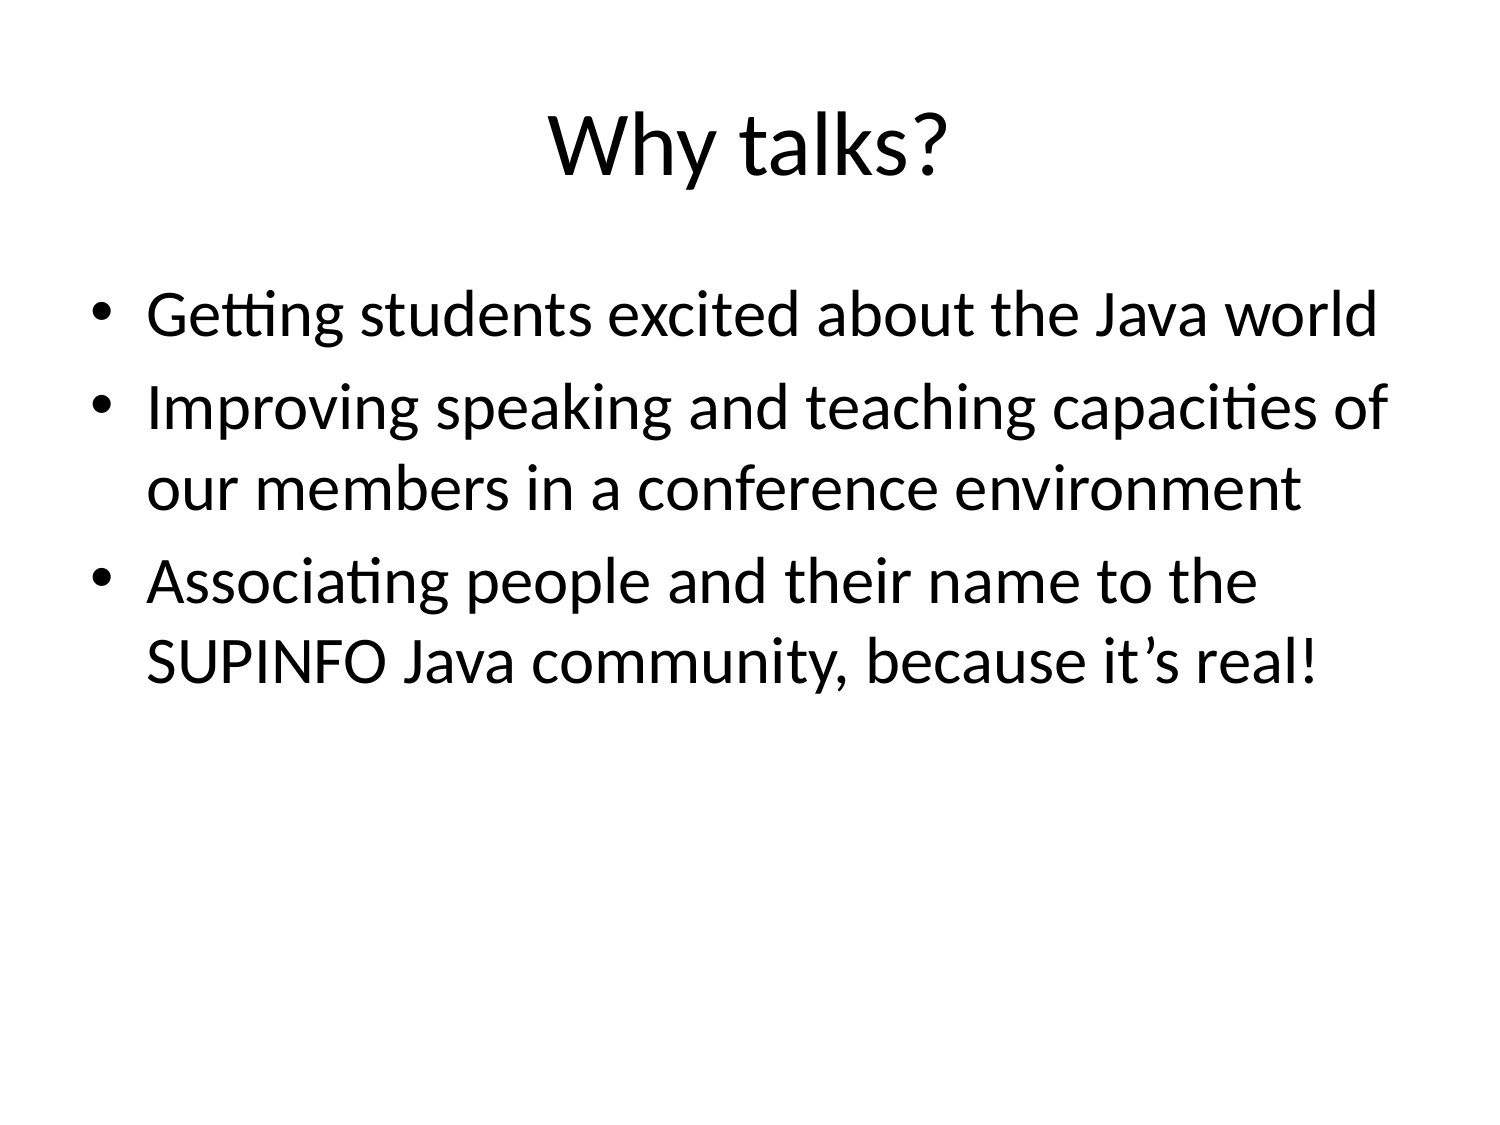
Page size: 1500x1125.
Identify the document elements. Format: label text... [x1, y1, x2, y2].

title Why talks? [75, 45, 1425, 233]
list Getting students excited about the Java world Improving speaking and teaching capacities of our members in a conference environment Associating people and their name to the SUPINFO Java community, because it’s real! [75, 262, 1425, 1005]
